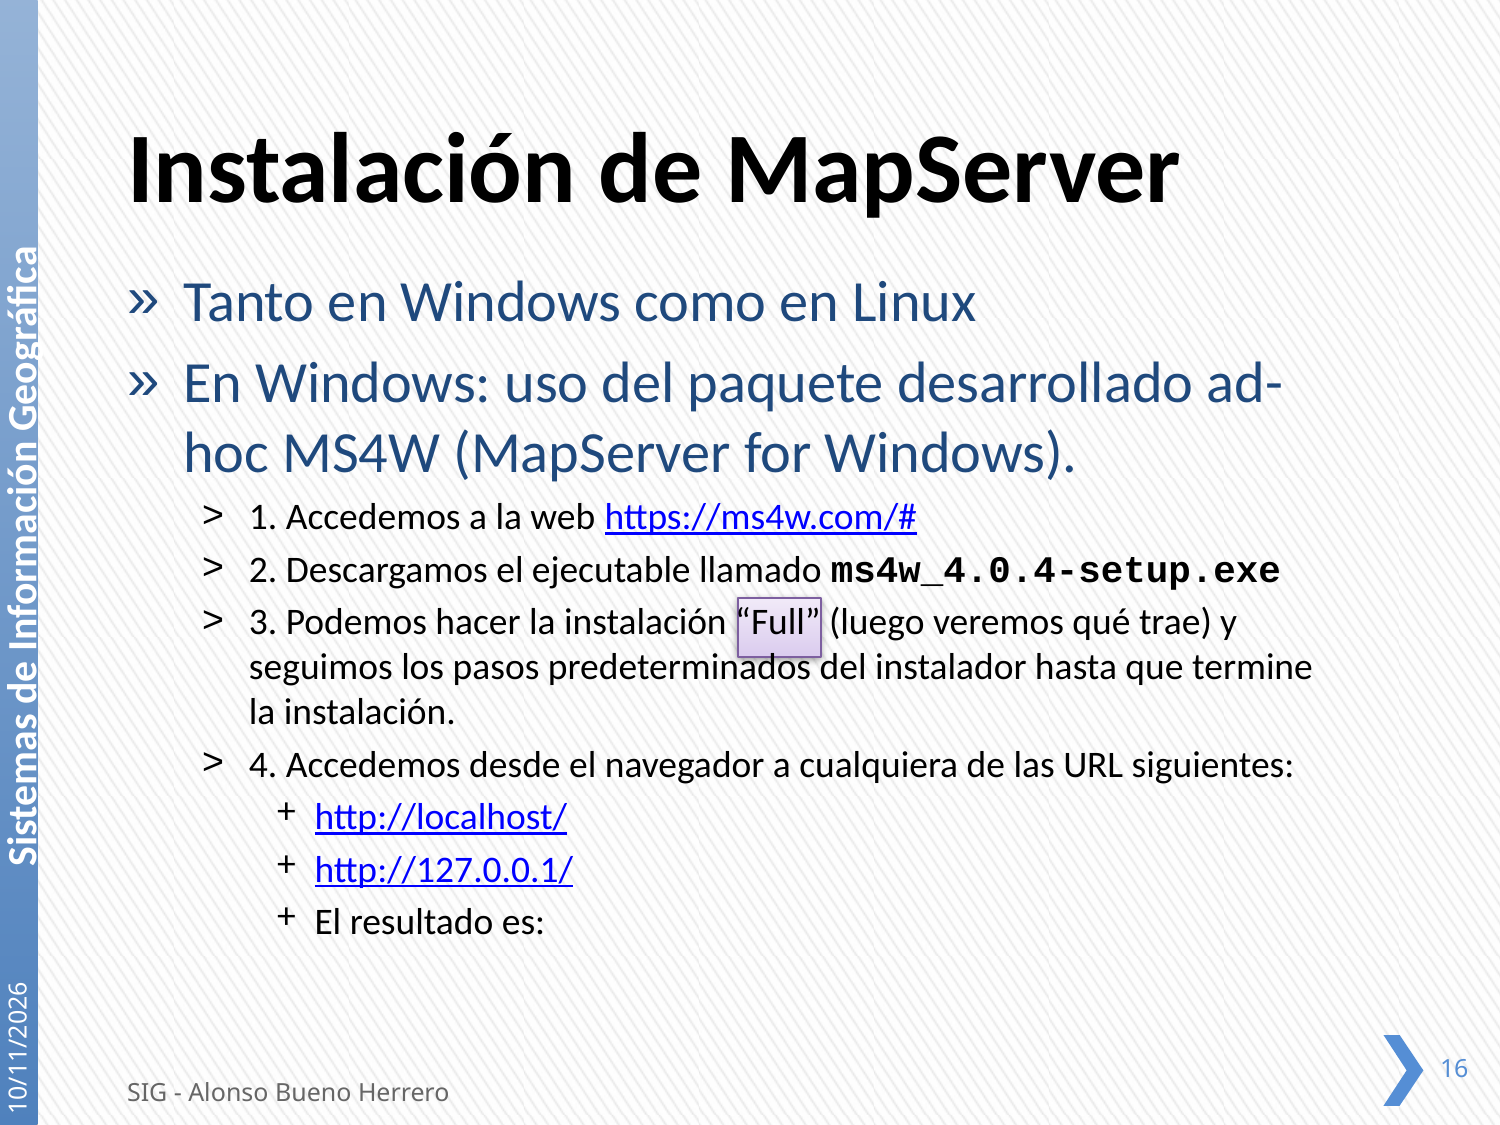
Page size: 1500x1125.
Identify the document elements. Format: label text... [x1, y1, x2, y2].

title Instalación de MapServer [112, 42, 1300, 231]
footer SIG - Alonso Bueno Herrero [112, 1074, 1099, 1113]
slide_number 16 [1425, 1039, 1488, 1099]
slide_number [0, 934, 38, 1125]
list Tanto en Windows como en Linux En Windows: uso del paquete desarrollado ad-hoc MS4W (MapServer for Windows). 1. Accedemos a la web https://ms4w.com/# 2. Descargamos el ejecutable llamado ms4w_4.0.4-setup.exe 3. Podemos hacer la instalación “Full” (luego veremos qué trae) y seguimos los pasos predeterminados del instalador hasta que termine la instalación. 4. Accedemos desde el navegador a cualquiera de las URL siguientes: http://localhost/ http://127.0.0.1/ El resultado es: [112, 255, 1338, 981]
